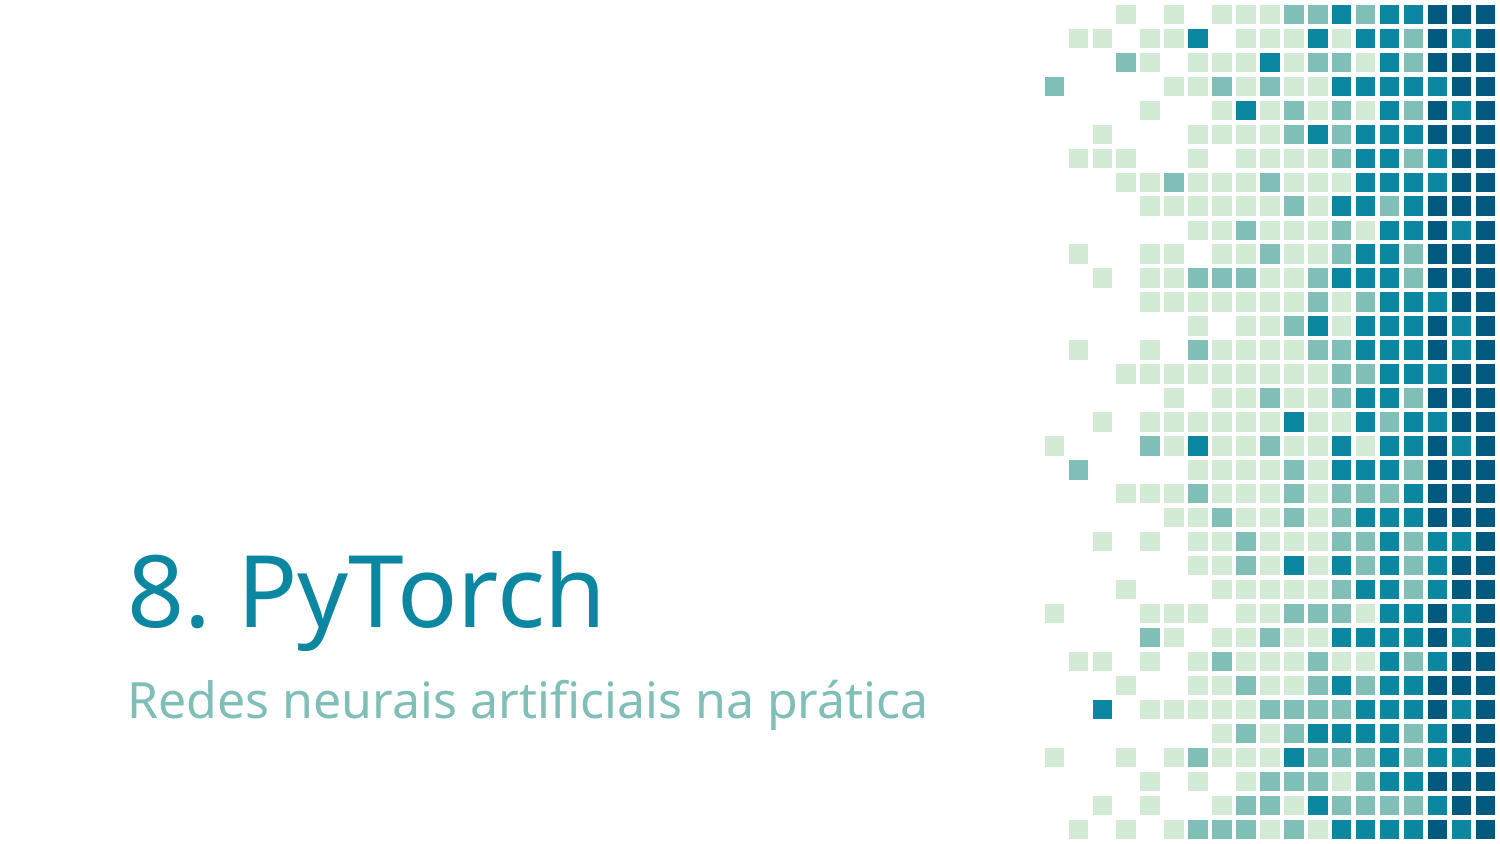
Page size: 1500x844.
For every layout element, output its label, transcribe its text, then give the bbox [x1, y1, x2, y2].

title 8. PyTorch [112, 472, 977, 653]
subtitle Redes neurais artificiais na prática [112, 653, 977, 783]
